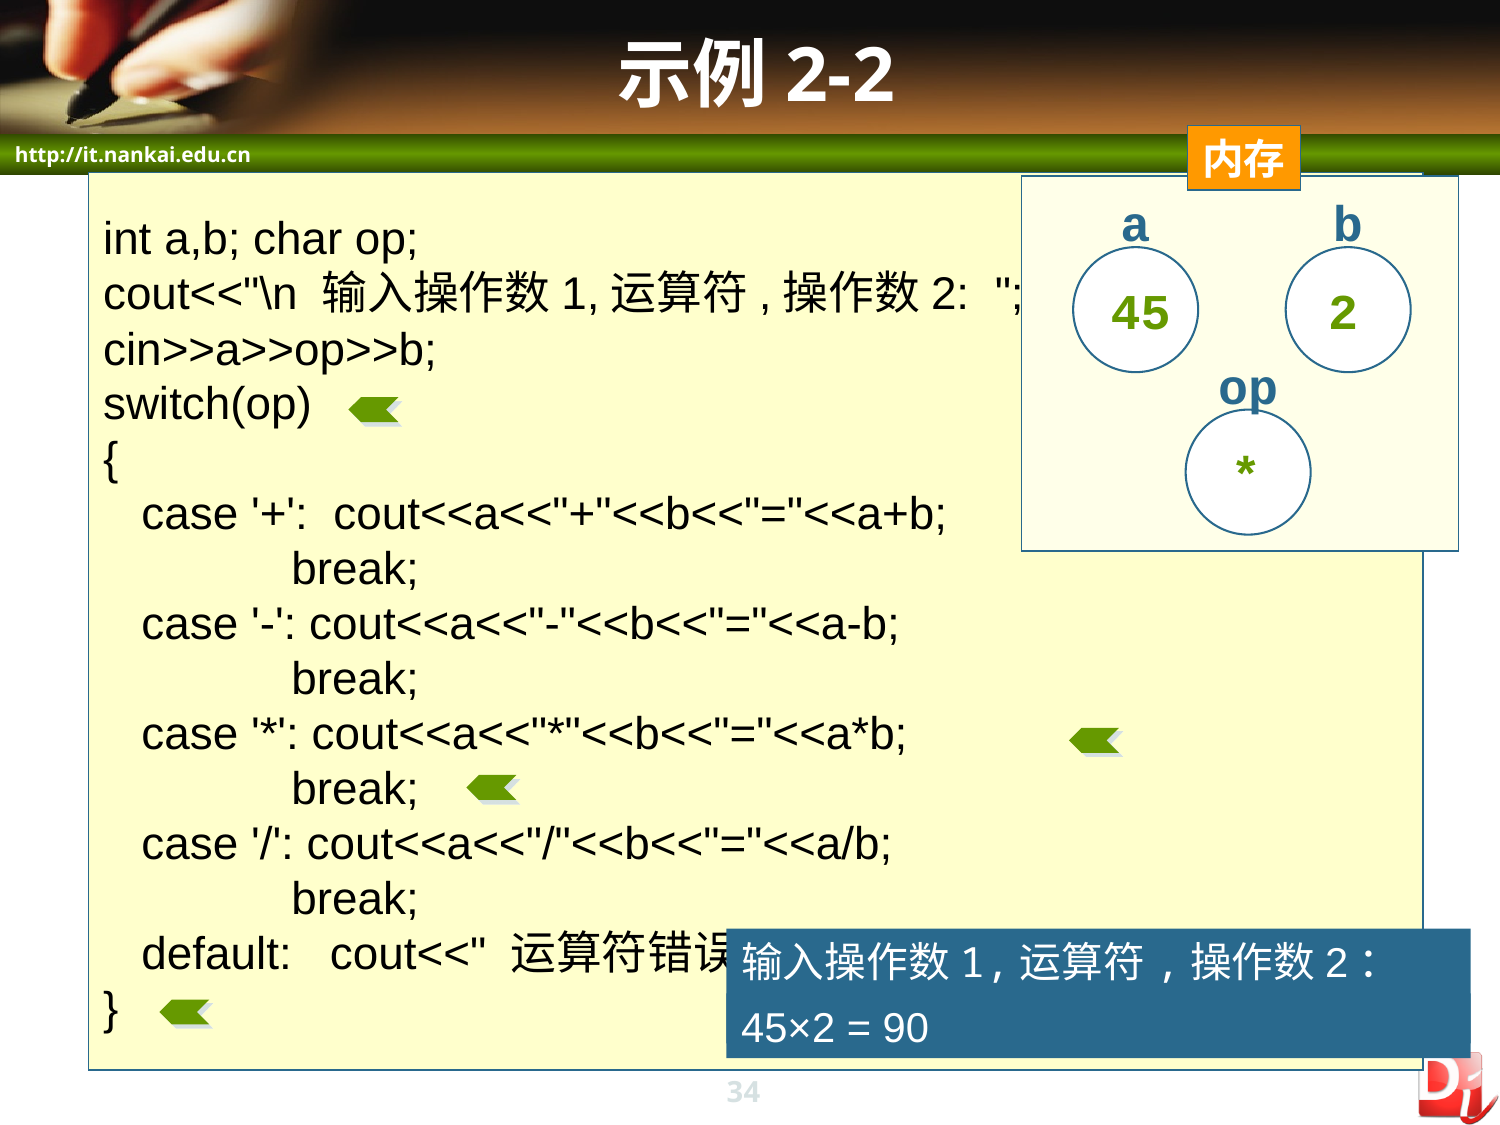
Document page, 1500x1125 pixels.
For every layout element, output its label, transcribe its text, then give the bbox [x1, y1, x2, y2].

text_box [1068, 727, 1119, 753]
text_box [1021, 125, 1459, 551]
title 示例2-2 [74, 24, 1438, 118]
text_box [1185, 346, 1311, 535]
text_box 45×2 = 90 [726, 993, 1471, 1059]
picture [1417, 1052, 1500, 1125]
text_box [348, 397, 399, 423]
text_box [159, 999, 210, 1025]
text_box 输入操作数1,运算符,操作数2：45,*,2 [726, 928, 1471, 993]
picture [0, 0, 1500, 134]
text_box int a,b; char op; cout<<"\n 输入操作数1,运算符,操作数2: "; cin>>a>>op>>b; switch(op) { case '+': cout<<a<<"+"<<b<<"="<<a+b; break; case '-': cout<<a<<"-"<<b<<"="<<a-b; break; case '*': cout<<a<<"*"<<b<<"="<<a*b; break; case '/': cout<<a<<"/"<<b<<"="<<a/b; break; default: cout<<" 运算符错误！"; } [88, 172, 1424, 1071]
text_box [466, 774, 517, 800]
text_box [1285, 184, 1411, 373]
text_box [1072, 184, 1199, 373]
slide_number 34 [607, 1071, 880, 1114]
